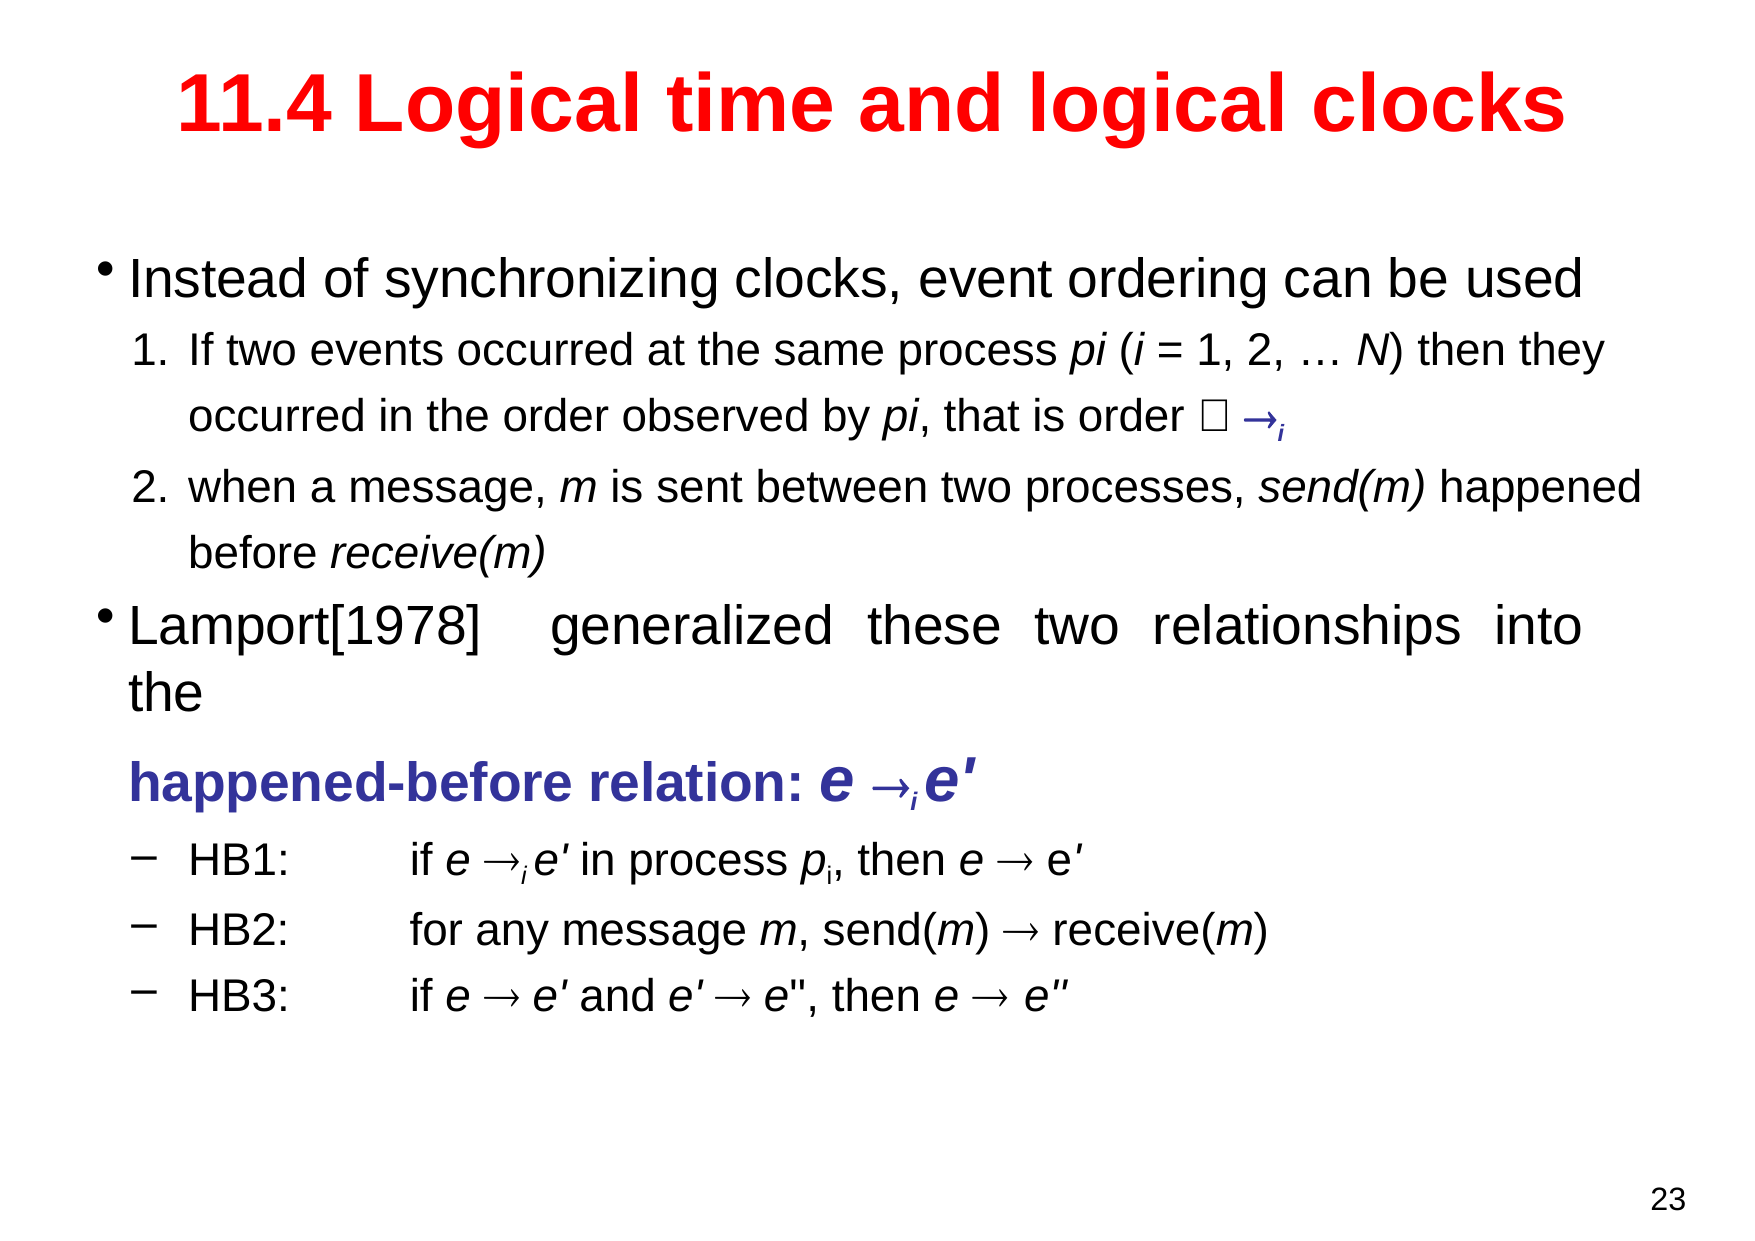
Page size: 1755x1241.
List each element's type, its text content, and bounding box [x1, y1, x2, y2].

title 11.4 Logical time and logical clocks [174, 46, 1580, 225]
text_box Instead of synchronizing clocks, event ordering can be used If two events occurred at the same process pi (i = 1, 2, … N) then they occurred in the order observed by pi, that is order  i when a message, m is sent between two processes, send(m) happened before receive(m) Lamport[1978] generalized these two relationships into the happened-before relation: e i e' HB1: if e i e' in process pi, then e  e' HB2: for any message m, send(m)  receive(m) HB3: if e  e' and e'  e'', then e  e'' [93, 225, 1661, 1022]
slide_number 23 [1646, 1179, 1691, 1241]
